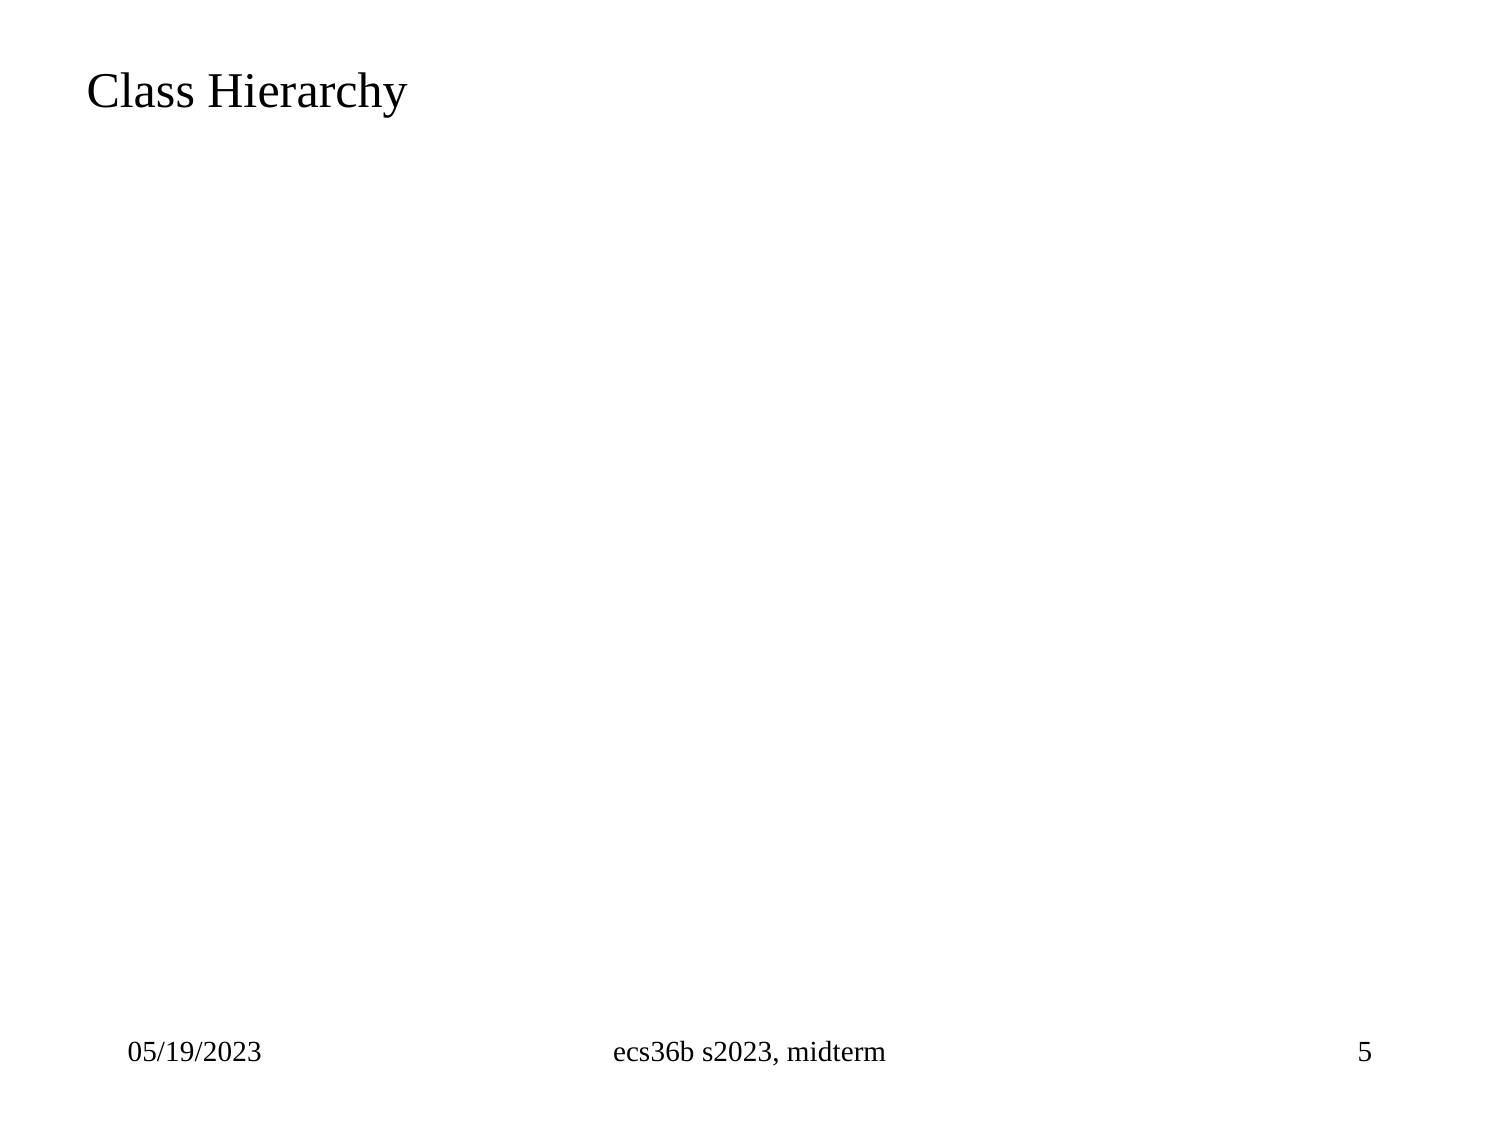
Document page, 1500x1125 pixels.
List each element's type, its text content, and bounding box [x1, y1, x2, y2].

slide_number 5 [1074, 1024, 1388, 1101]
footer ecs36b s2023, midterm [512, 1024, 988, 1101]
text_box Class Hierarchy [71, 49, 423, 125]
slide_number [112, 1024, 426, 1101]
